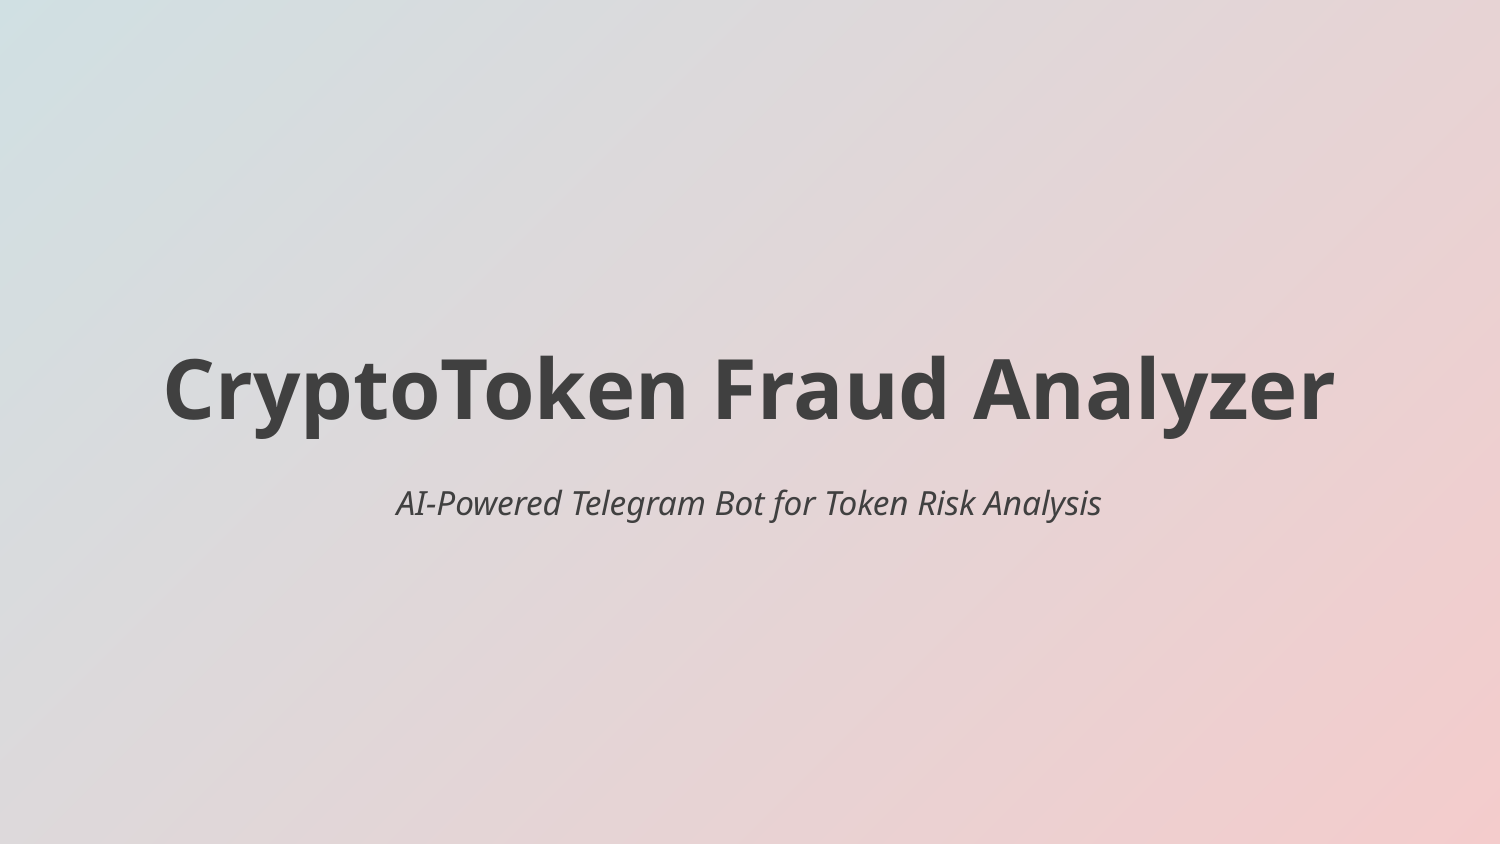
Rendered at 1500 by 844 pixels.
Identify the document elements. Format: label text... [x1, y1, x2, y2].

subtitle AI-Powered Telegram Bot for Token Risk Analysis [51, 464, 1449, 595]
title CryptoToken Fraud Analyzer [51, 122, 1449, 459]
